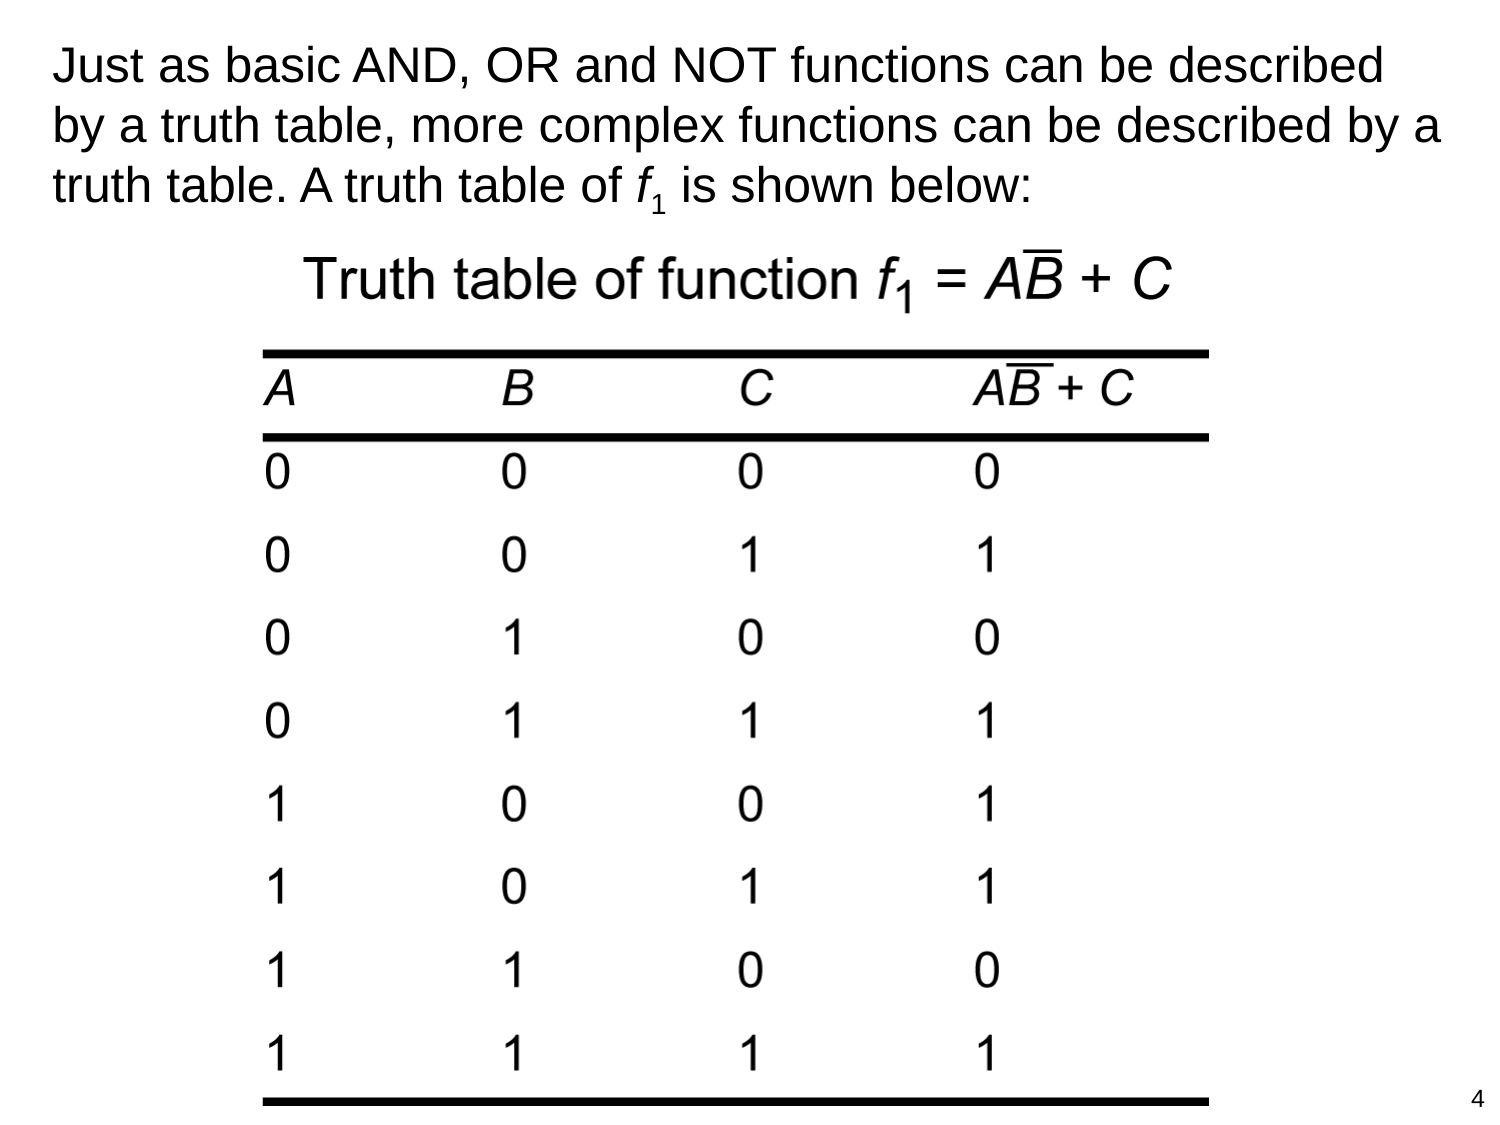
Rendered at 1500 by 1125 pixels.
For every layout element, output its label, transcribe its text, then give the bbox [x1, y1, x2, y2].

picture [262, 249, 1209, 1107]
slide_number 4 [1187, 1074, 1500, 1125]
text_box Just as basic AND, OR and NOT functions can be described by a truth table, more complex functions can be described by a truth table. A truth table of f1 is shown below: [37, 24, 1463, 228]
